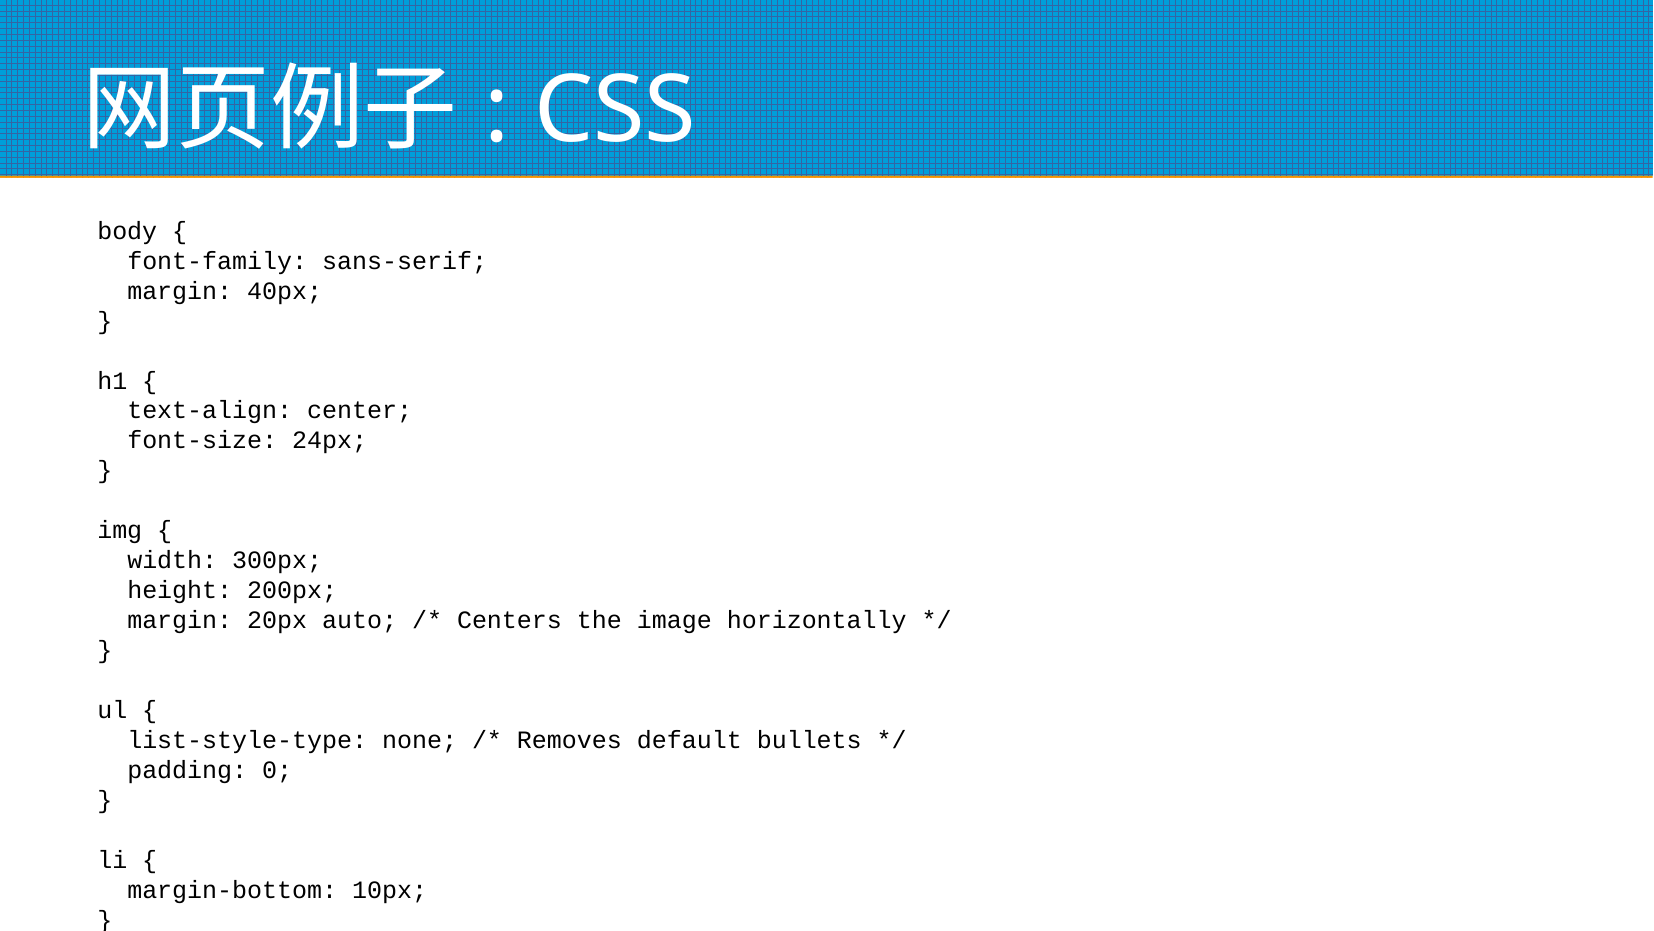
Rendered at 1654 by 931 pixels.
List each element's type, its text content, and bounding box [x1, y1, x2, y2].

text_box body { font-family: sans-serif; margin: 40px; } h1 { text-align: center; font-size: 24px; } img { width: 300px; height: 200px; margin: 20px auto; /* Centers the image horizontally */ } ul { list-style-type: none; /* Removes default bullets */ padding: 0; } li { margin-bottom: 10px; } [82, 207, 1050, 900]
title 网页例子: CSS [82, 14, 1570, 170]
